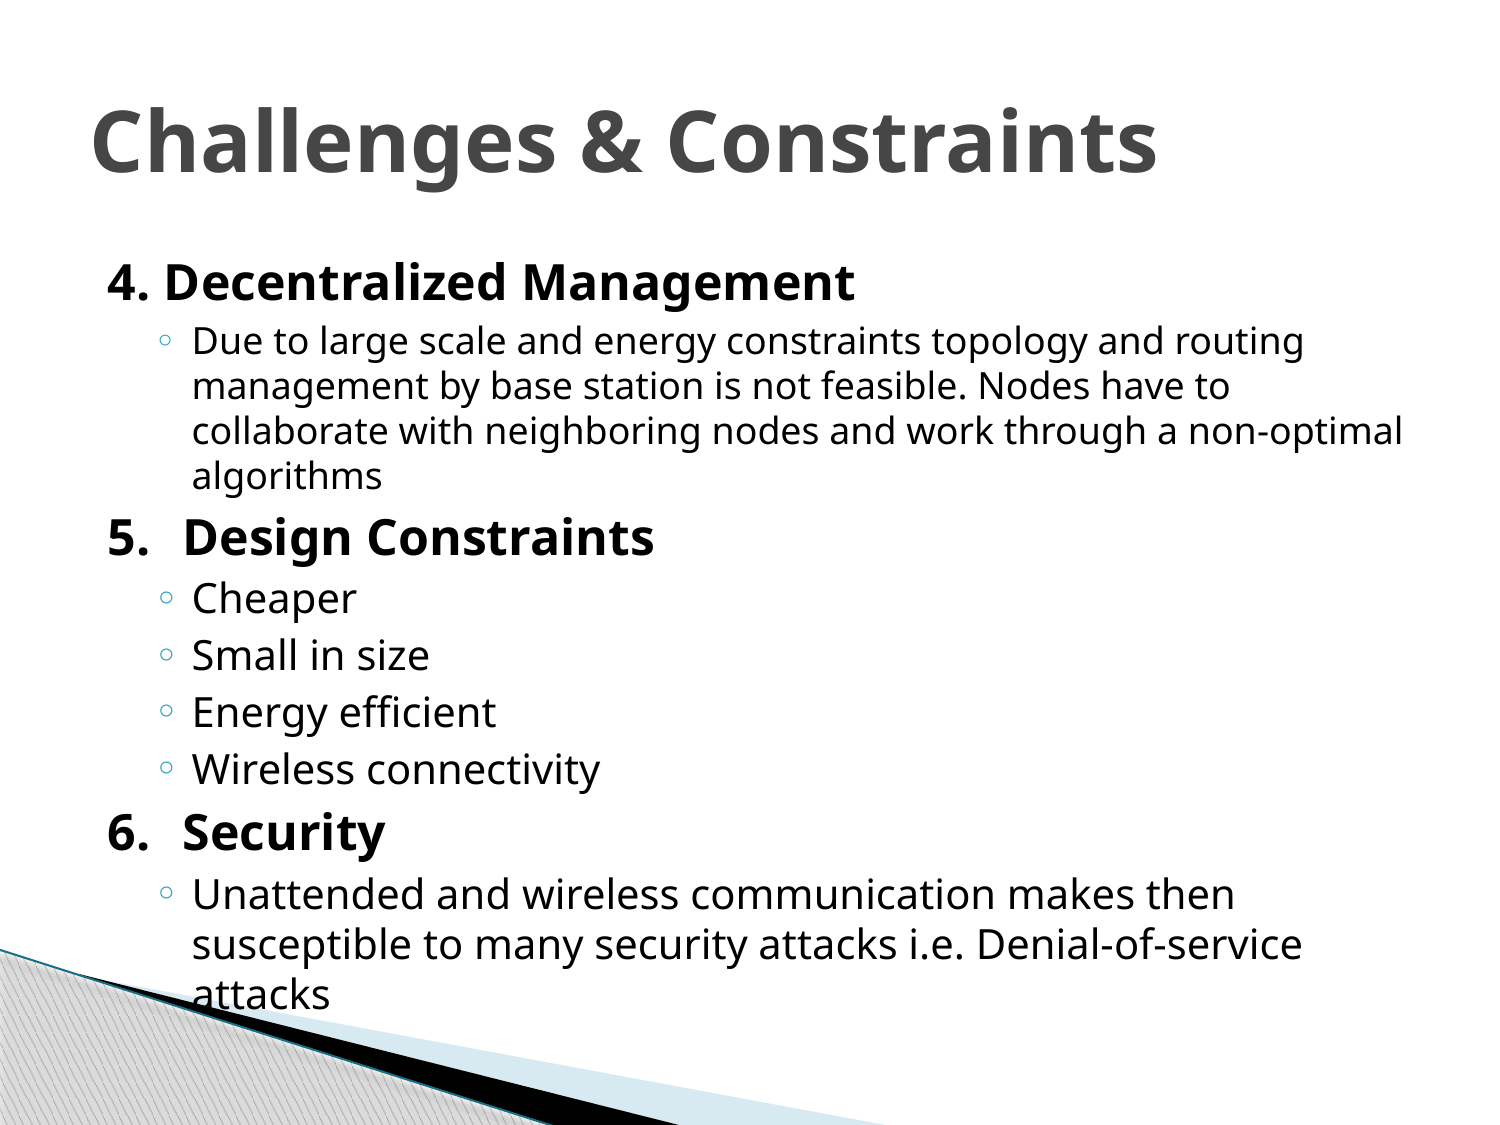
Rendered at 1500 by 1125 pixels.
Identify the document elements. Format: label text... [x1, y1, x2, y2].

list Decentralized Management Due to large scale and energy constraints topology and routing management by base station is not feasible. Nodes have to collaborate with neighboring nodes and work through a non-optimal algorithms Design Constraints Cheaper Small in size Energy efficient Wireless connectivity Security Unattended and wireless communication makes then susceptible to many security attacks i.e. Denial-of-service attacks [75, 243, 1425, 986]
title Challenges & Constraints [75, 45, 1425, 233]
